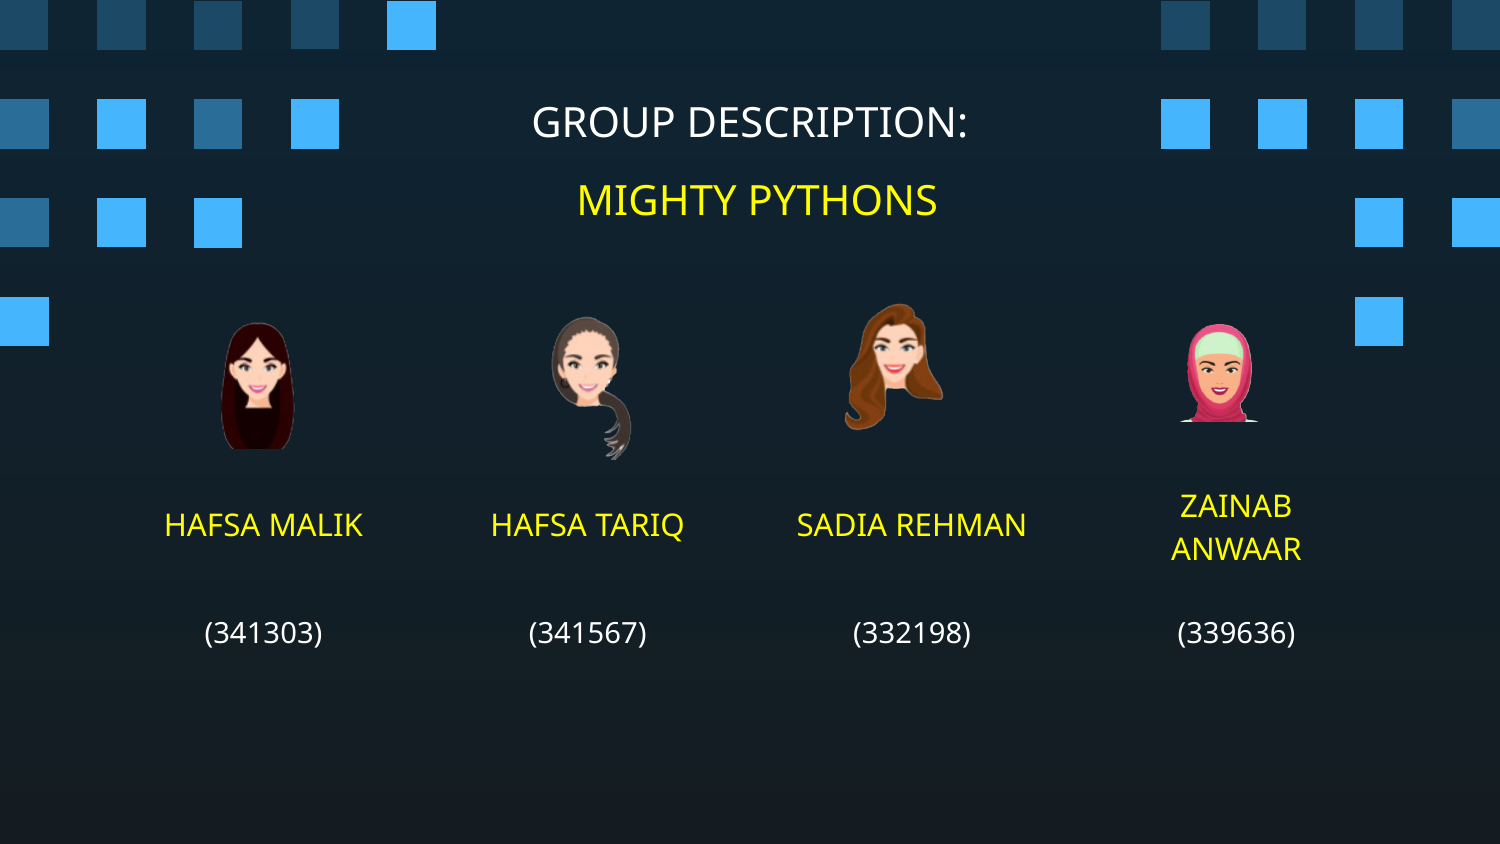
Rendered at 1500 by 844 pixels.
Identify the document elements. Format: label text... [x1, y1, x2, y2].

picture [812, 284, 961, 448]
text_box GROUP DESCRIPTION: [262, 71, 1238, 170]
picture [212, 321, 301, 449]
subtitle (332198) [774, 576, 1050, 688]
subtitle HAFSA TARIQ [450, 495, 726, 553]
picture [537, 309, 652, 460]
title MIGHTY PYTHONS [125, 171, 1390, 227]
picture [1174, 321, 1264, 423]
subtitle SADIA REHMAN [774, 495, 1050, 553]
subtitle HAFSA MALIK [126, 495, 401, 553]
subtitle (339636) [1099, 576, 1374, 688]
subtitle (341303) [126, 576, 401, 688]
subtitle ZAINAB ANWAAR [1099, 495, 1374, 553]
subtitle (341567) [450, 576, 726, 688]
